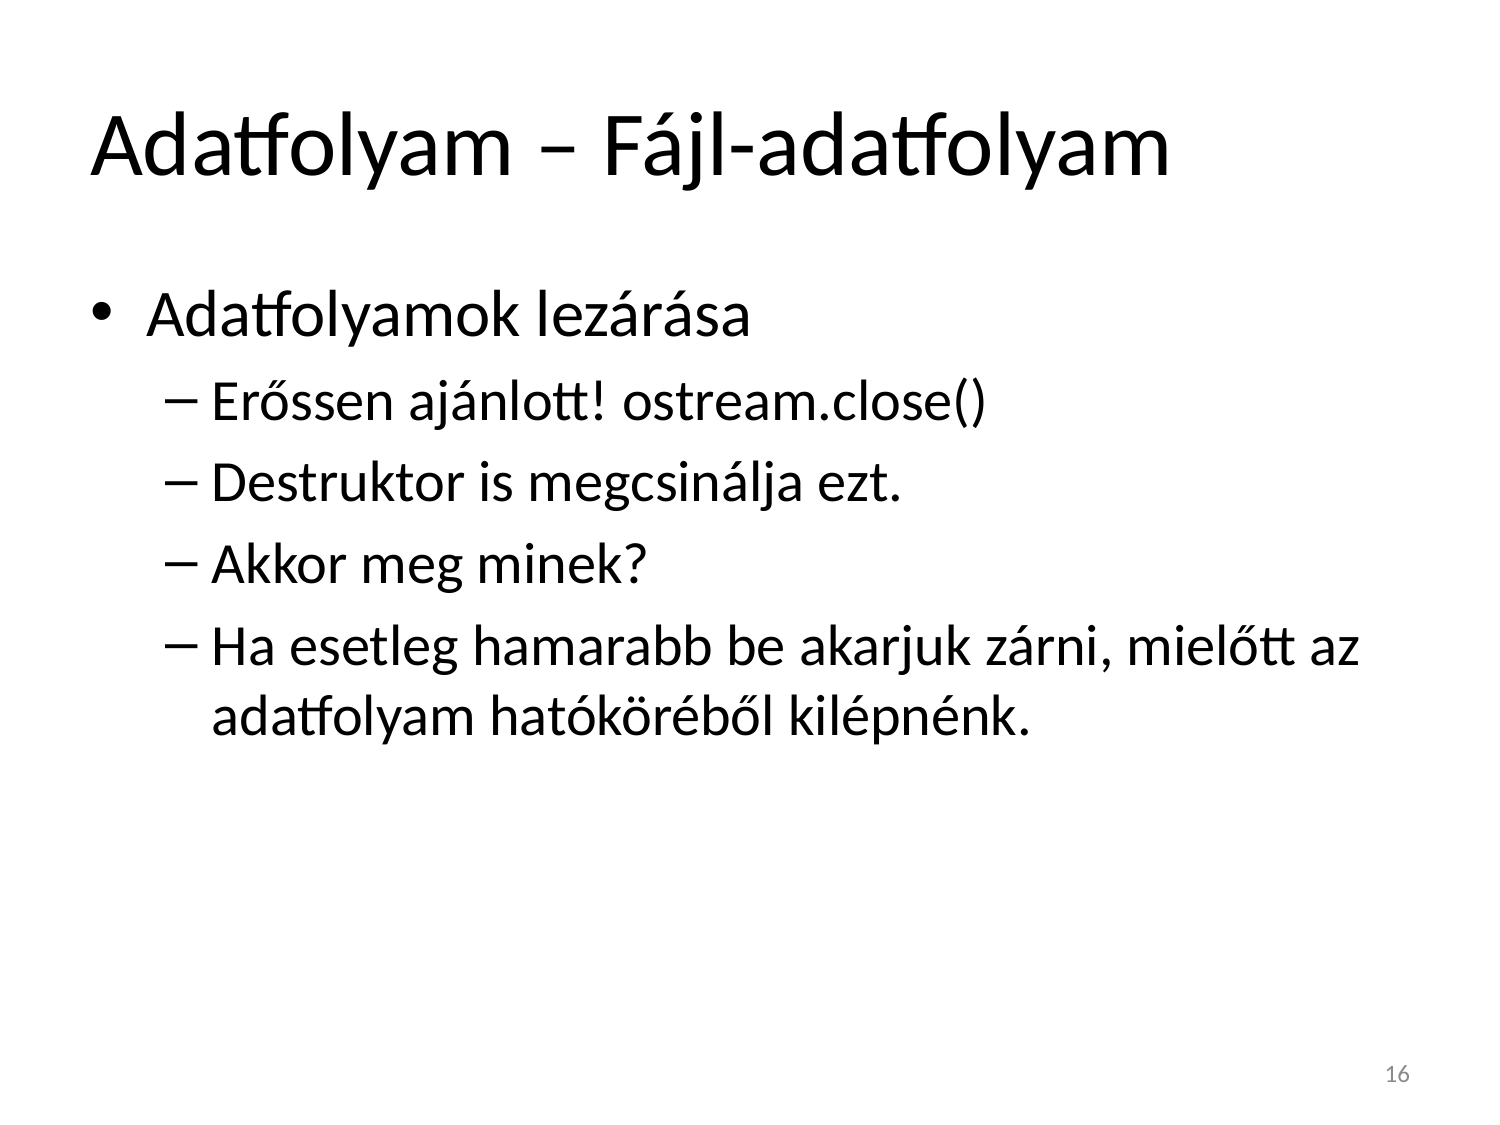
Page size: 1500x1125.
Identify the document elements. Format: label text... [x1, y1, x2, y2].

list Adatfolyamok lezárása Erőssen ajánlott! ostream.close() Destruktor is megcsinálja ezt. Akkor meg minek? Ha esetleg hamarabb be akarjuk zárni, mielőtt az adatfolyam hatóköréből kilépnénk. [75, 262, 1425, 1005]
slide_number 16 [1074, 1042, 1425, 1103]
title Adatfolyam – Fájl-adatfolyam [75, 45, 1425, 233]
